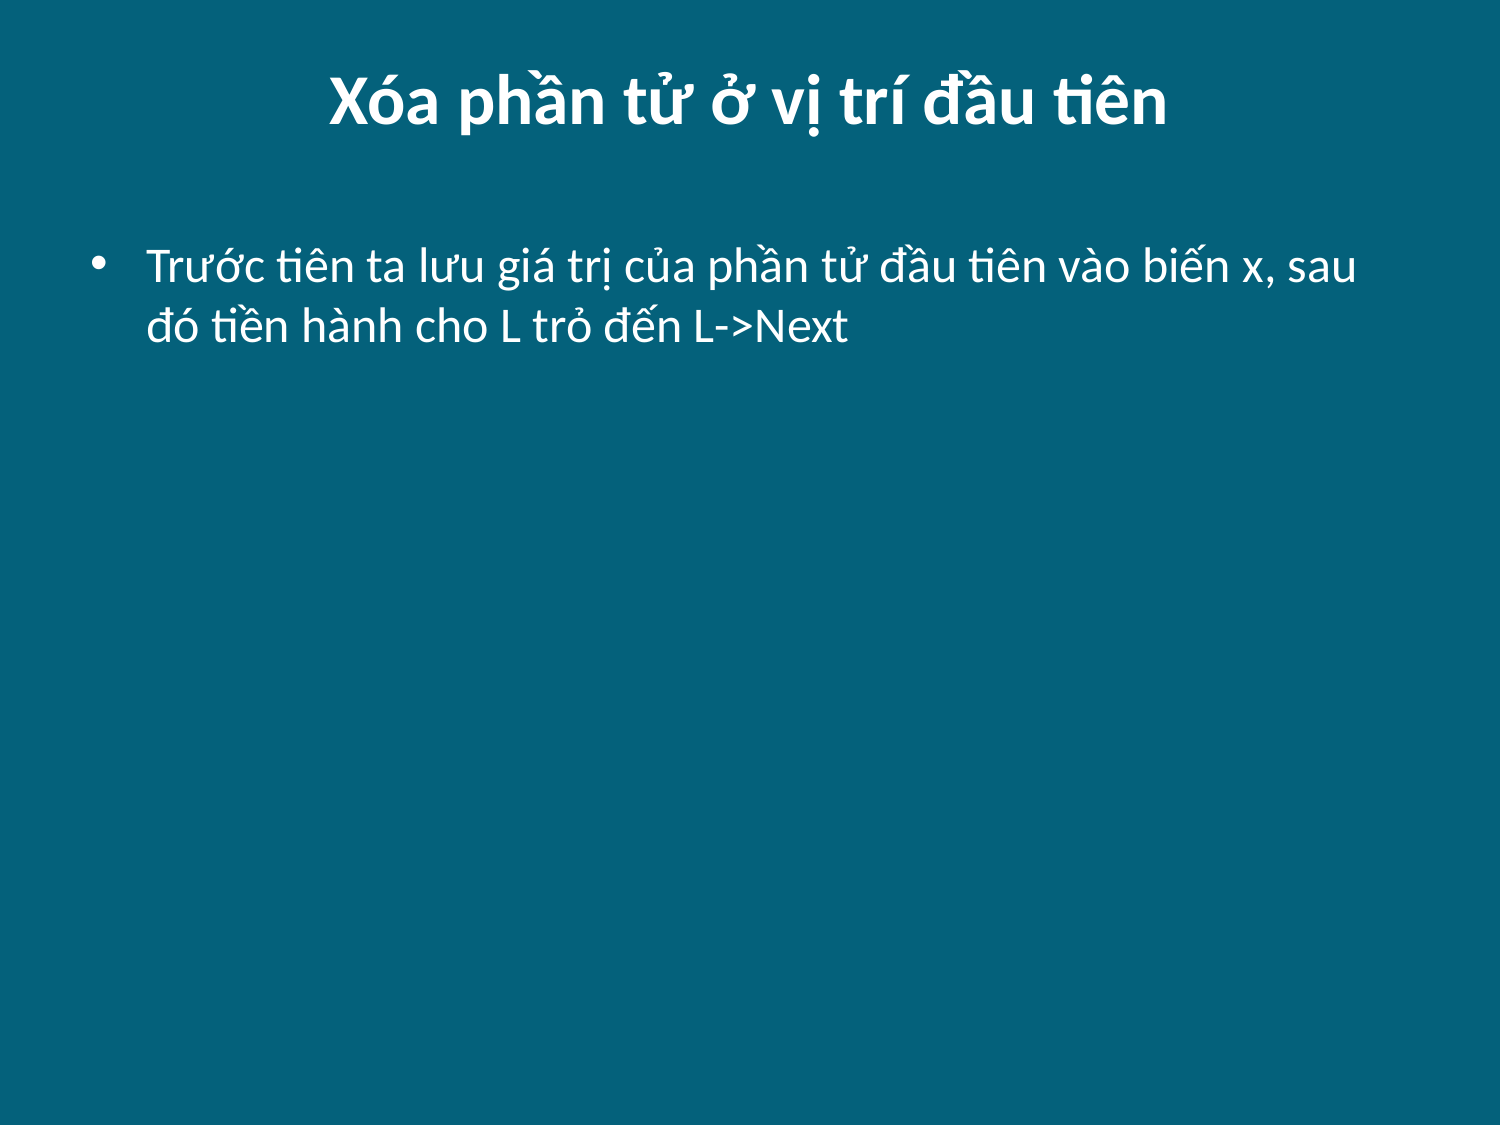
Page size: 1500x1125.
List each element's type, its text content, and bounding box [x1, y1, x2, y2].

title Xóa phần tử ở vị trí đầu tiên [75, 45, 1425, 224]
list Trước tiên ta lưu giá trị của phần tử đầu tiên vào biến x, sau đó tiền hành cho L trỏ đến L->Next [75, 224, 1425, 1005]
